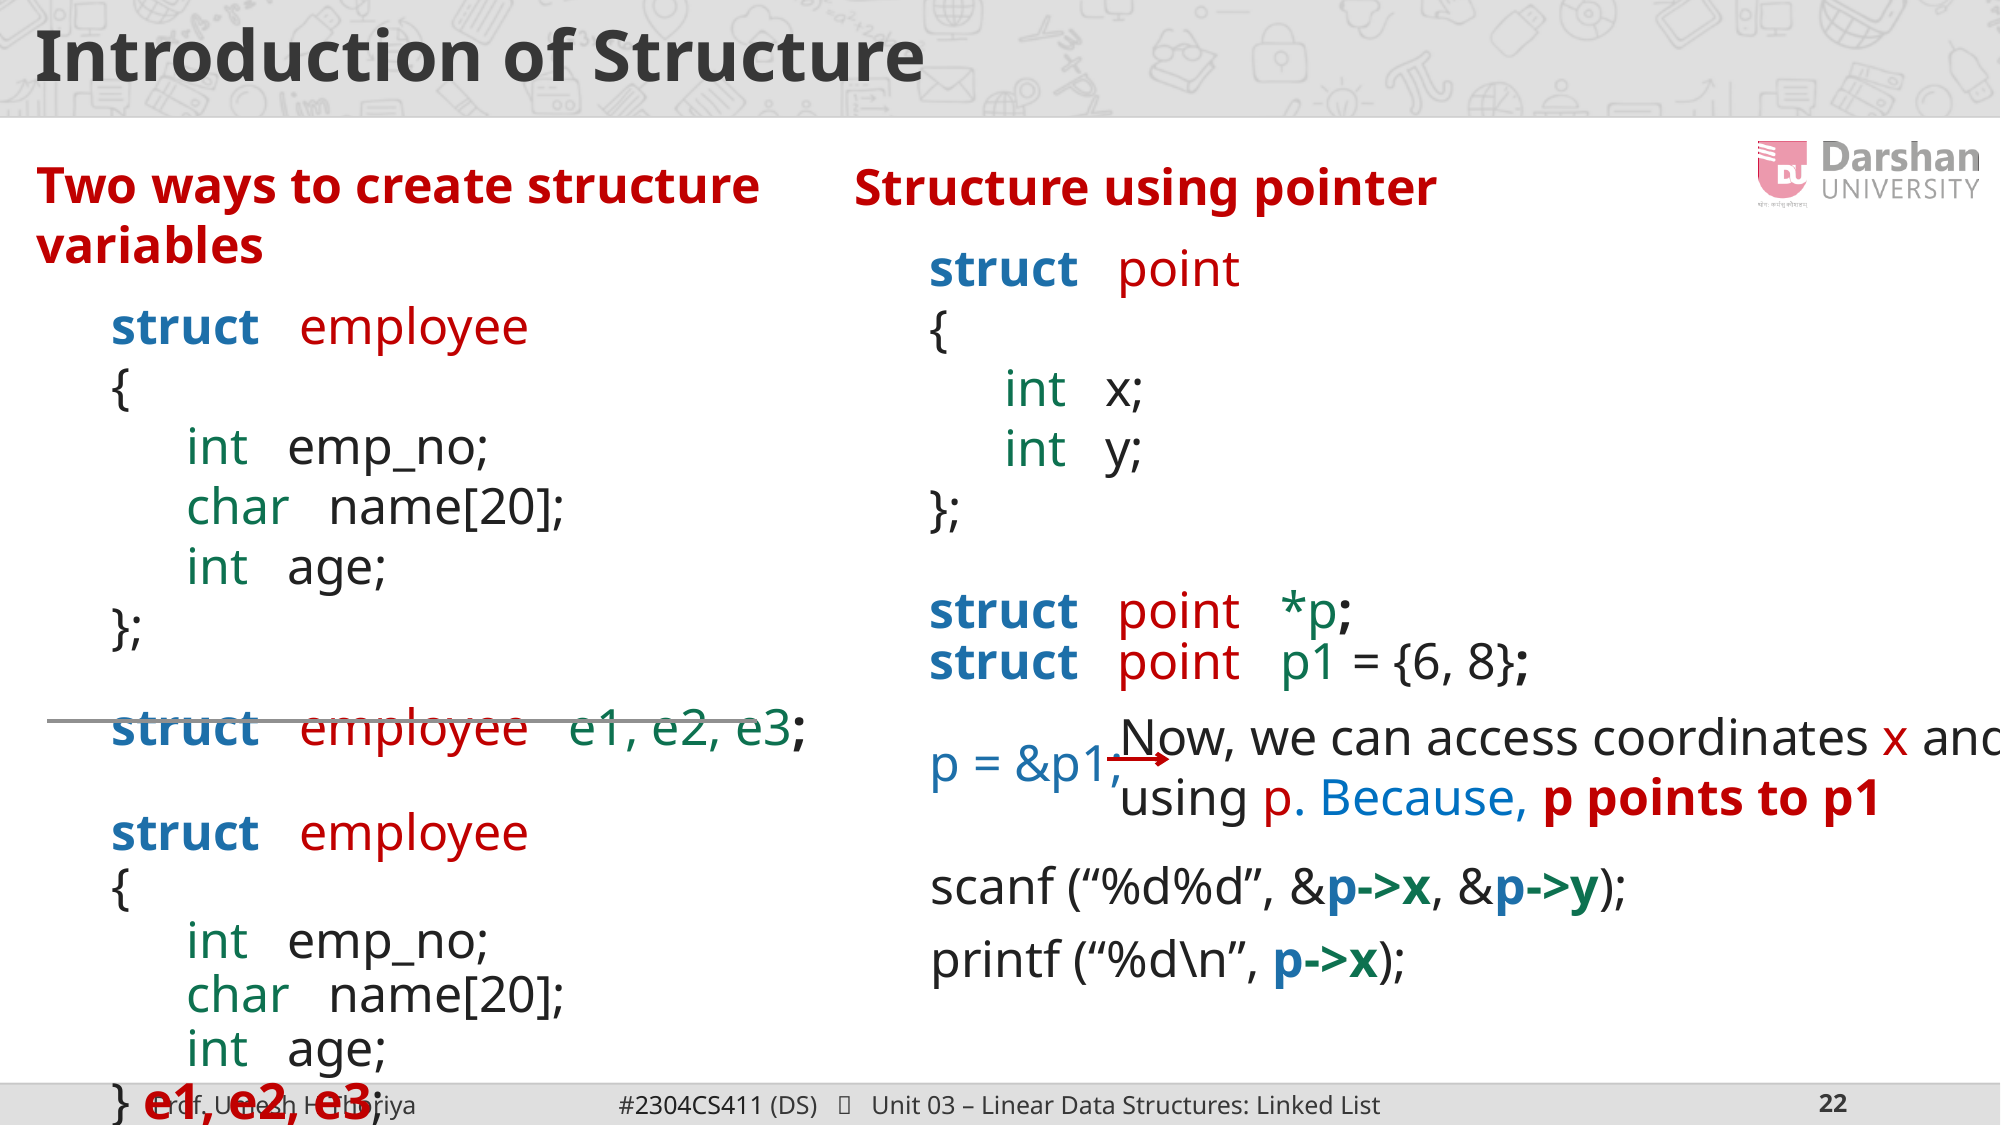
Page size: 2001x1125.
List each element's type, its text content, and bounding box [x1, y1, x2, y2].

text_box Structure using pointer struct point { int x; int y; }; struct point *p; struct point p1 = {6, 8}; p = &p1; scanf (“%d%d”, &p->x, &p->y); printf (“%d\n”, p->x); [839, 148, 1704, 995]
text_box Now, we can access coordinates x and y using p. Because, p points to p1 [1104, 698, 2000, 834]
title Introduction of Structure [0, 0, 2000, 117]
list [21, 141, 1979, 1059]
text_box Two ways to create structure variables struct employee { int emp_no; char name[20]; int age; }; struct employee e1, e2, e3; struct employee { int emp_no; char name[20]; int age; } e1, e2, e3; [21, 145, 828, 1125]
